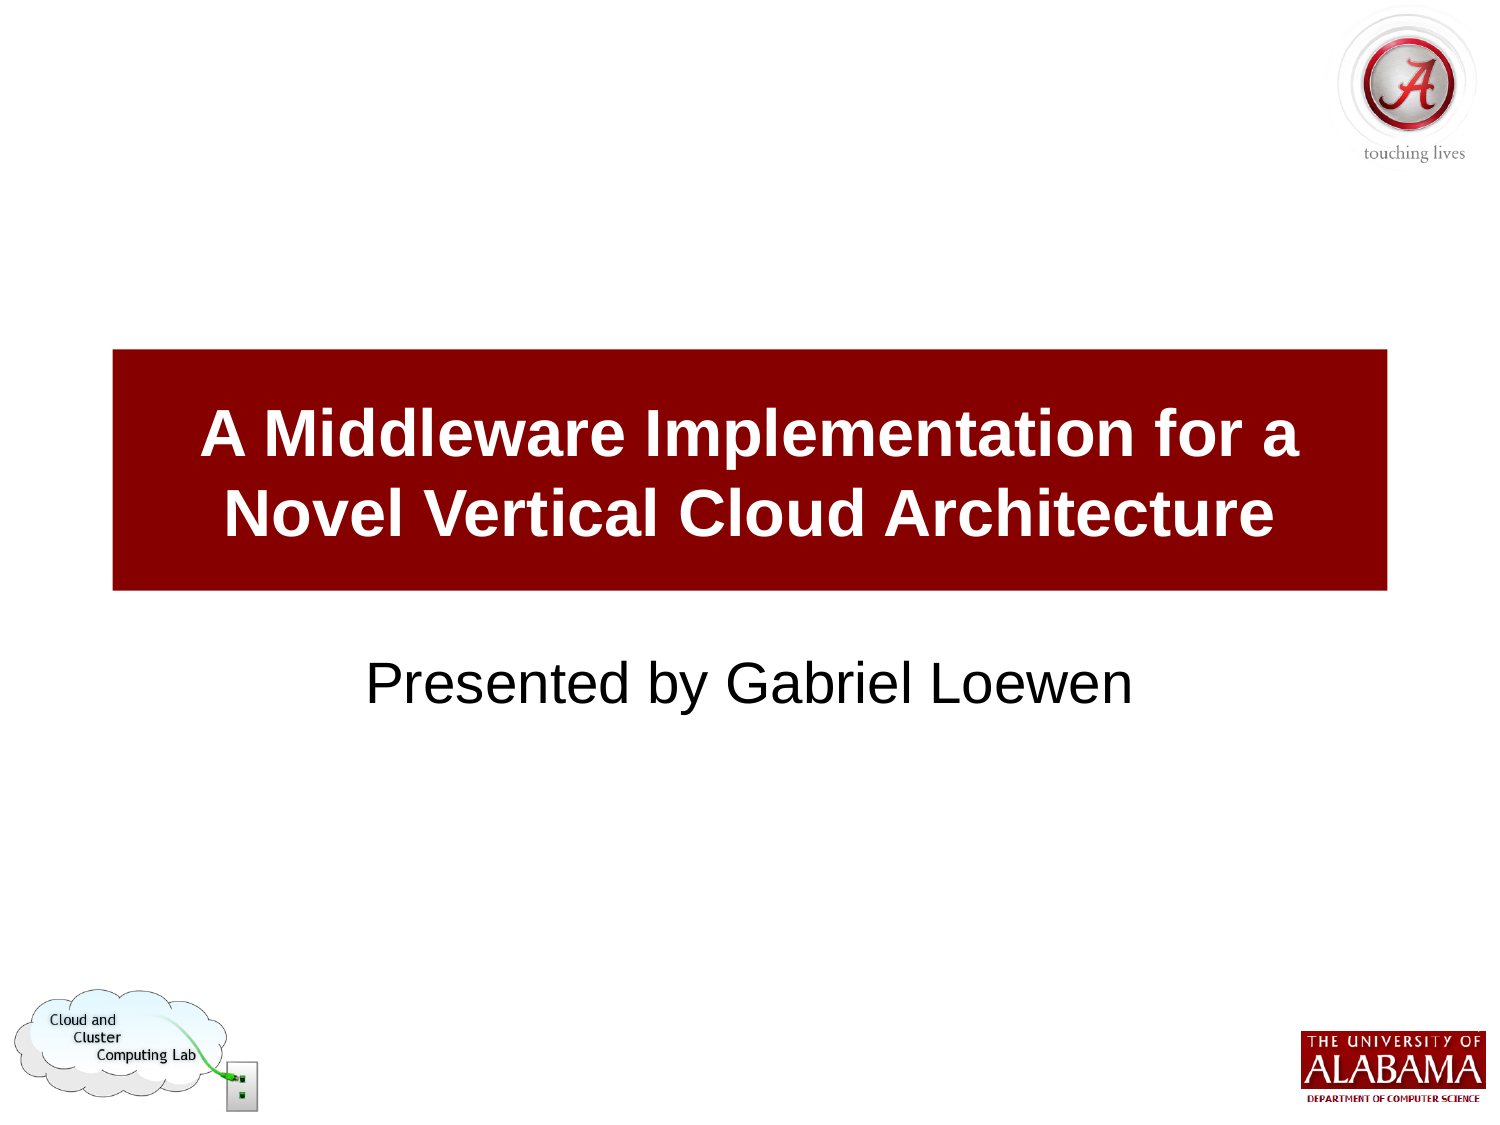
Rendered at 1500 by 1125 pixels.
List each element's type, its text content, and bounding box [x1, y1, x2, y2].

title A Middleware Implementation for a Novel Vertical Cloud Architecture [112, 349, 1388, 591]
subtitle Presented by Gabriel Loewen [225, 637, 1275, 925]
picture [12, 987, 259, 1113]
picture [1301, 1031, 1486, 1107]
picture [1324, 0, 1500, 171]
